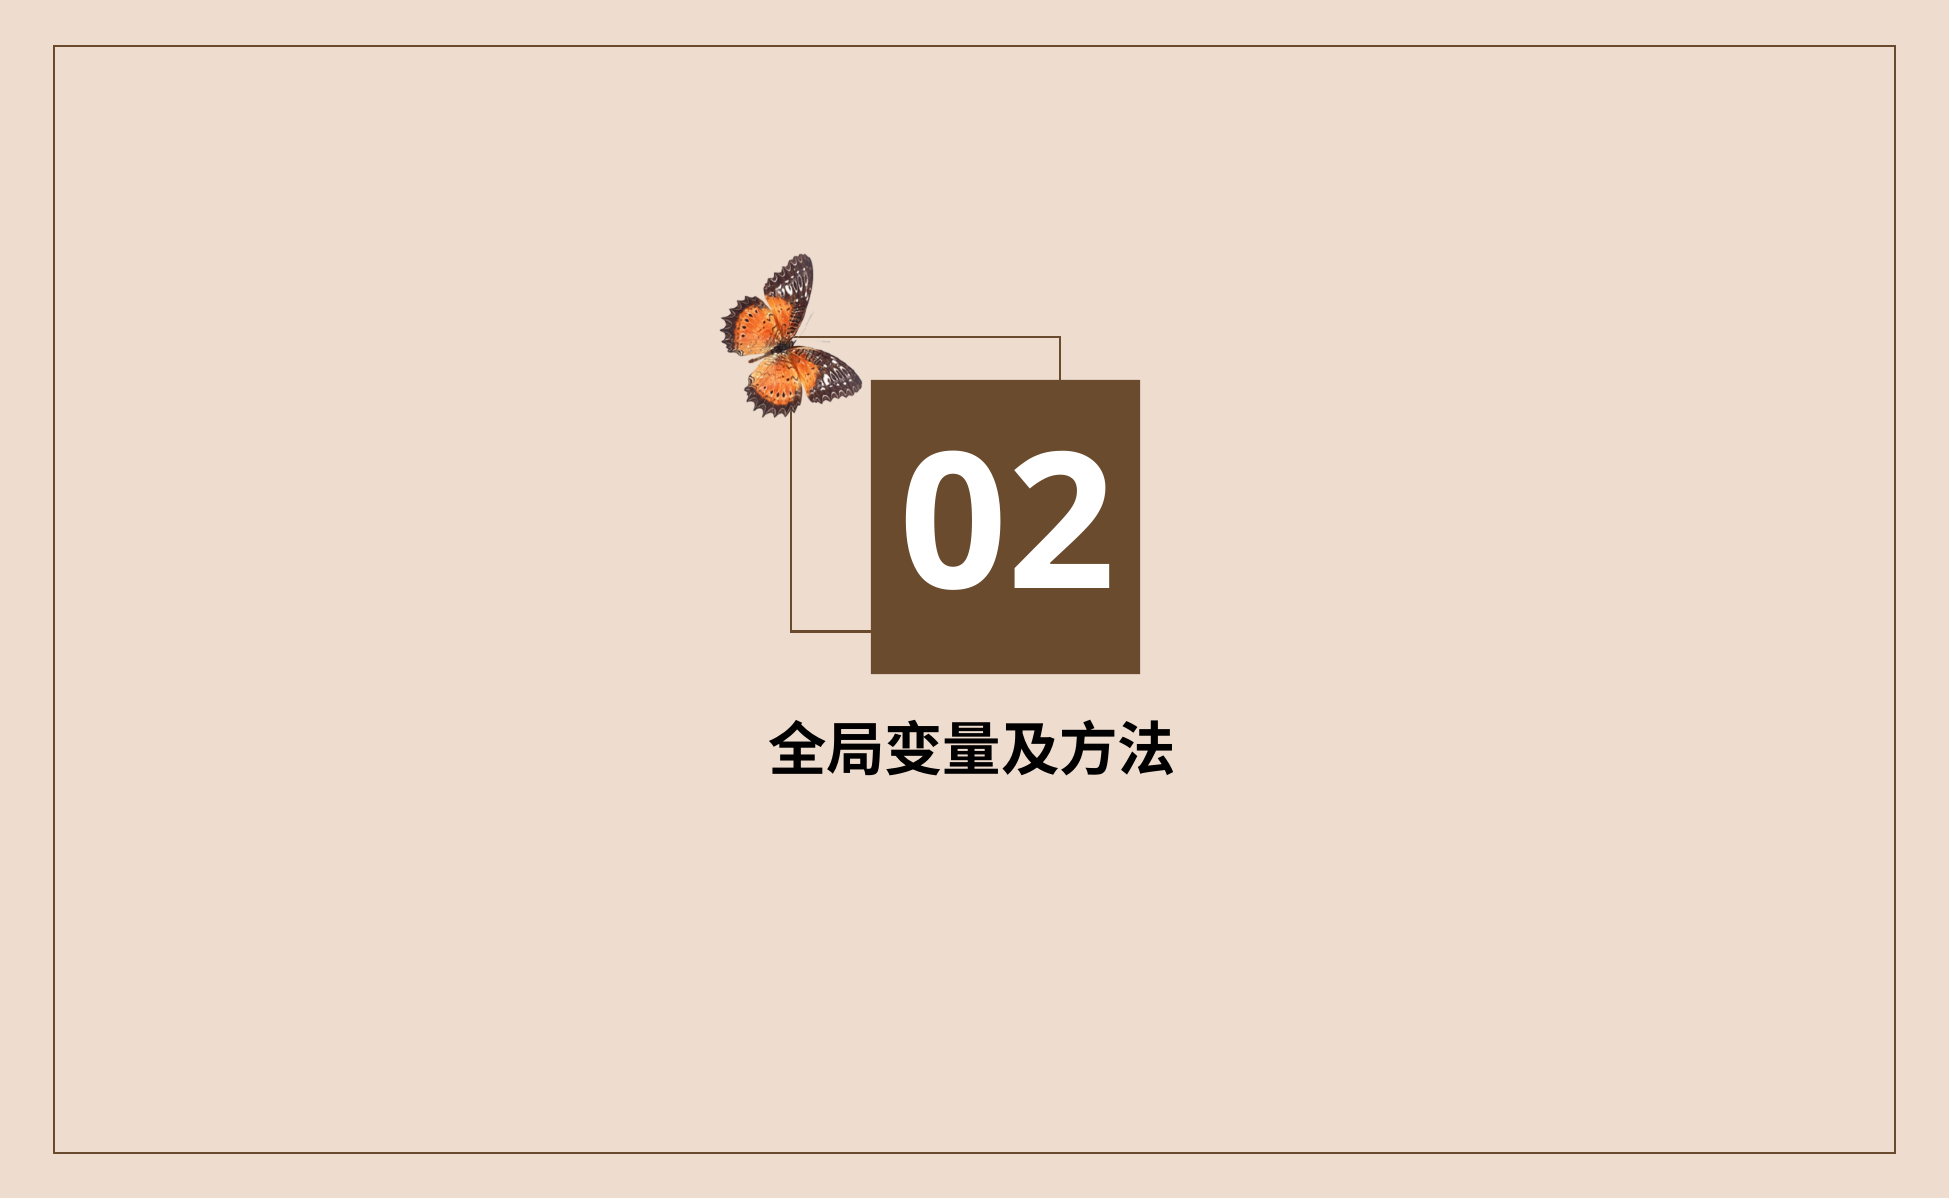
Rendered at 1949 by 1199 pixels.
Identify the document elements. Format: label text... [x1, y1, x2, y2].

text_box 全局变量及方法 [753, 704, 1233, 790]
text_box [790, 336, 1061, 633]
text_box [870, 633, 1141, 675]
text_box 02 [884, 391, 1176, 634]
text_box [53, 45, 1896, 1154]
text_box [1061, 379, 1141, 391]
picture [716, 240, 871, 423]
